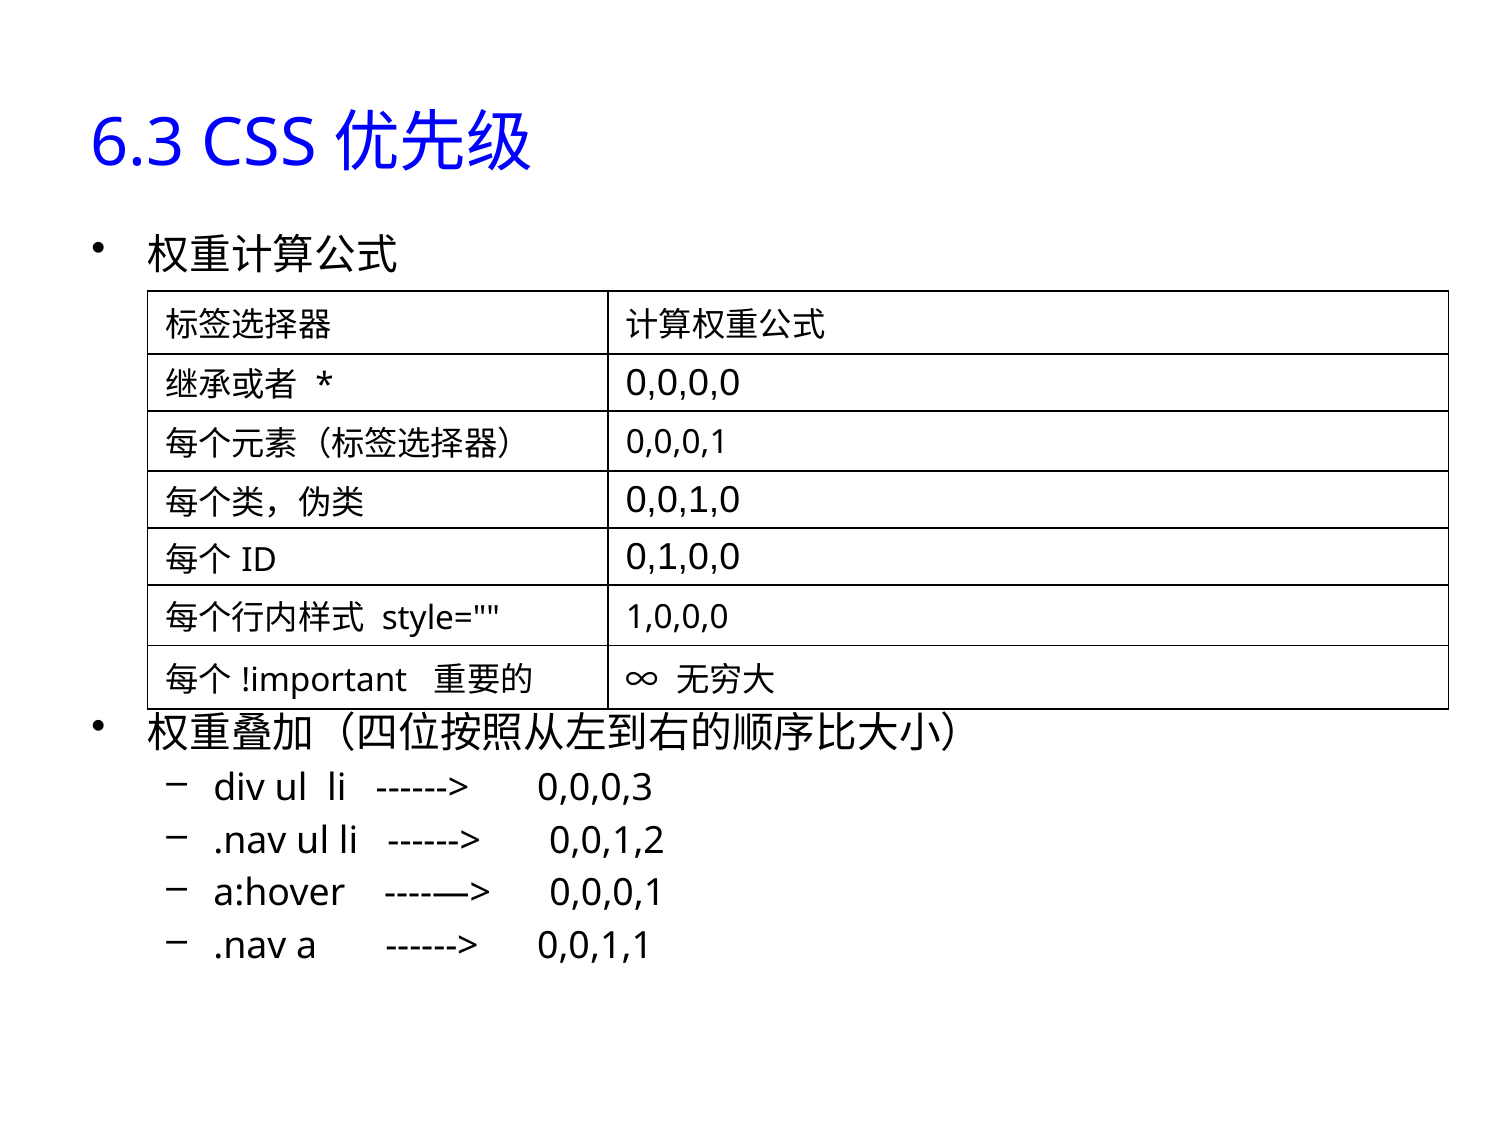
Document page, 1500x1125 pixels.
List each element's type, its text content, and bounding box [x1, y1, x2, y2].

table_cell 0,0,0,1 [609, 412, 1448, 470]
table_cell 0,0,1,0 [609, 472, 1448, 527]
table_header 标签选择器 [148, 292, 607, 353]
list 权重计算公式 权重叠加（四位按照从左到右的顺序比大小） div ul li ------> 0,0,0,3 .nav ul li ------> 0,0,1,2 a:hover ----—> 0,0,0,1 .nav a ------> 0,0,1,1 [76, 219, 1427, 963]
table_cell 0,1,0,0 [609, 529, 1448, 584]
table_cell 1,0,0,0 [609, 586, 1448, 645]
title 6.3 CSS优先级 [75, 45, 1425, 233]
table_cell ∞ 无穷大 [609, 646, 1448, 708]
table_cell 每个元素（标签选择器） [148, 412, 607, 470]
table_cell 每个类，伪类 [148, 472, 607, 527]
table_cell 每个!important 重要的 [148, 646, 607, 708]
table_cell 0,0,0,0 [609, 355, 1448, 410]
table_cell 每个行内样式 style="" [148, 586, 607, 645]
table_header 计算权重公式 [609, 292, 1448, 353]
table_cell 继承或者 * [148, 355, 607, 410]
table_cell 每个ID [148, 529, 607, 584]
